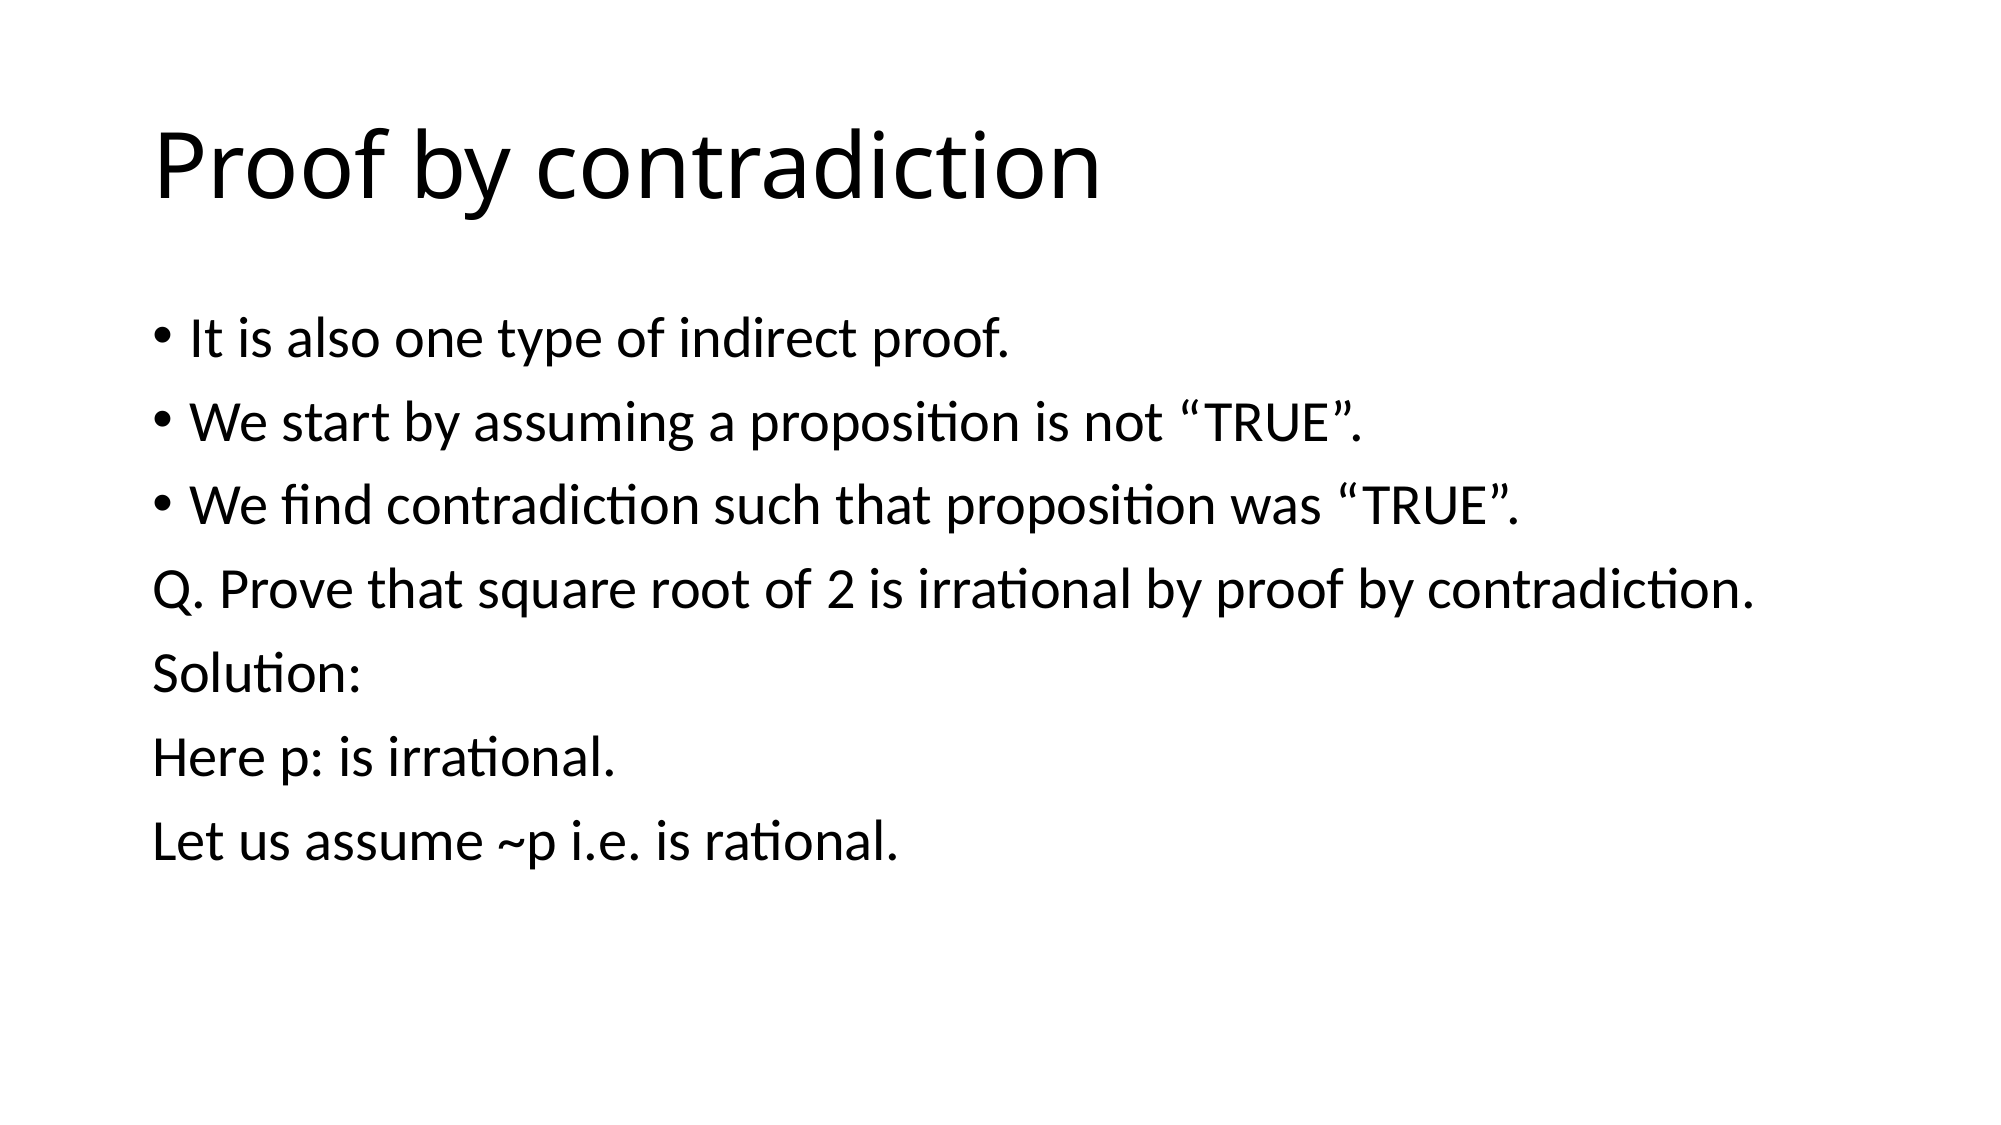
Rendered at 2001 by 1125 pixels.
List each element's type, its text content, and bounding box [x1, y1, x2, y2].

title Proof by contradiction [137, 59, 1863, 278]
